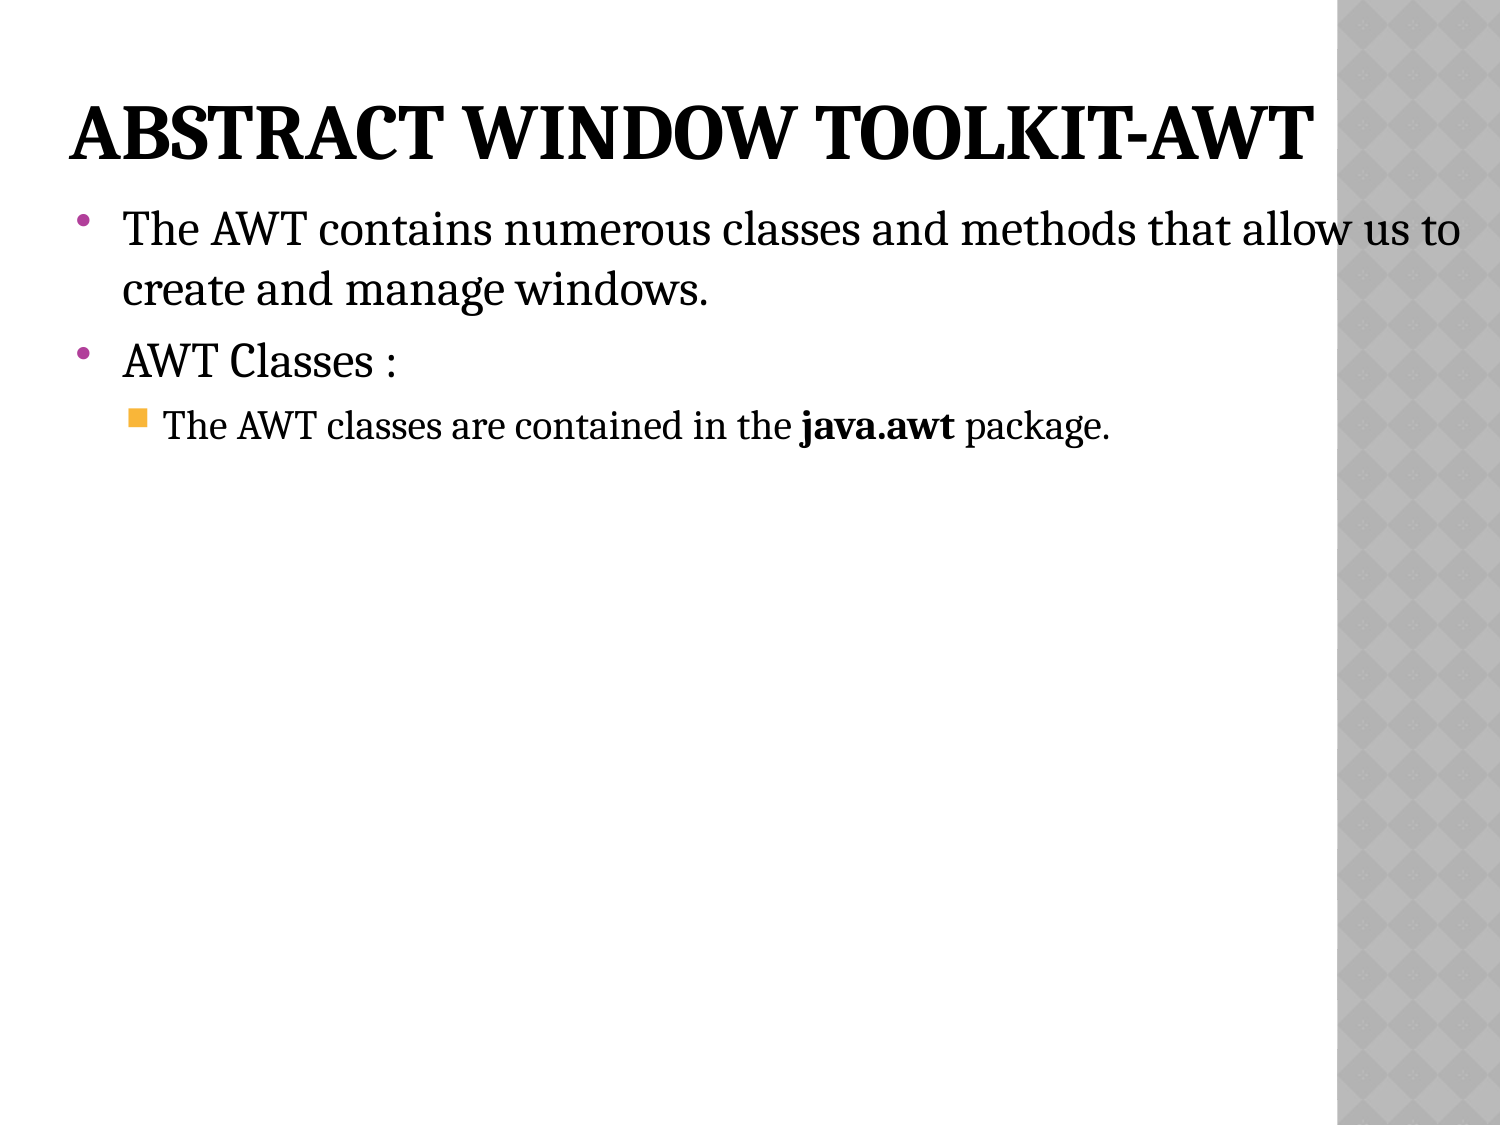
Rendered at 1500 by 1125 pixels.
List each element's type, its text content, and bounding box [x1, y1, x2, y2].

list The AWT contains numerous classes and methods that allow us to create and manage windows. AWT Classes : The AWT classes are contained in the java.awt package. [62, 187, 1488, 1088]
title Abstract Window Toolkit-AWT [62, 45, 1450, 175]
